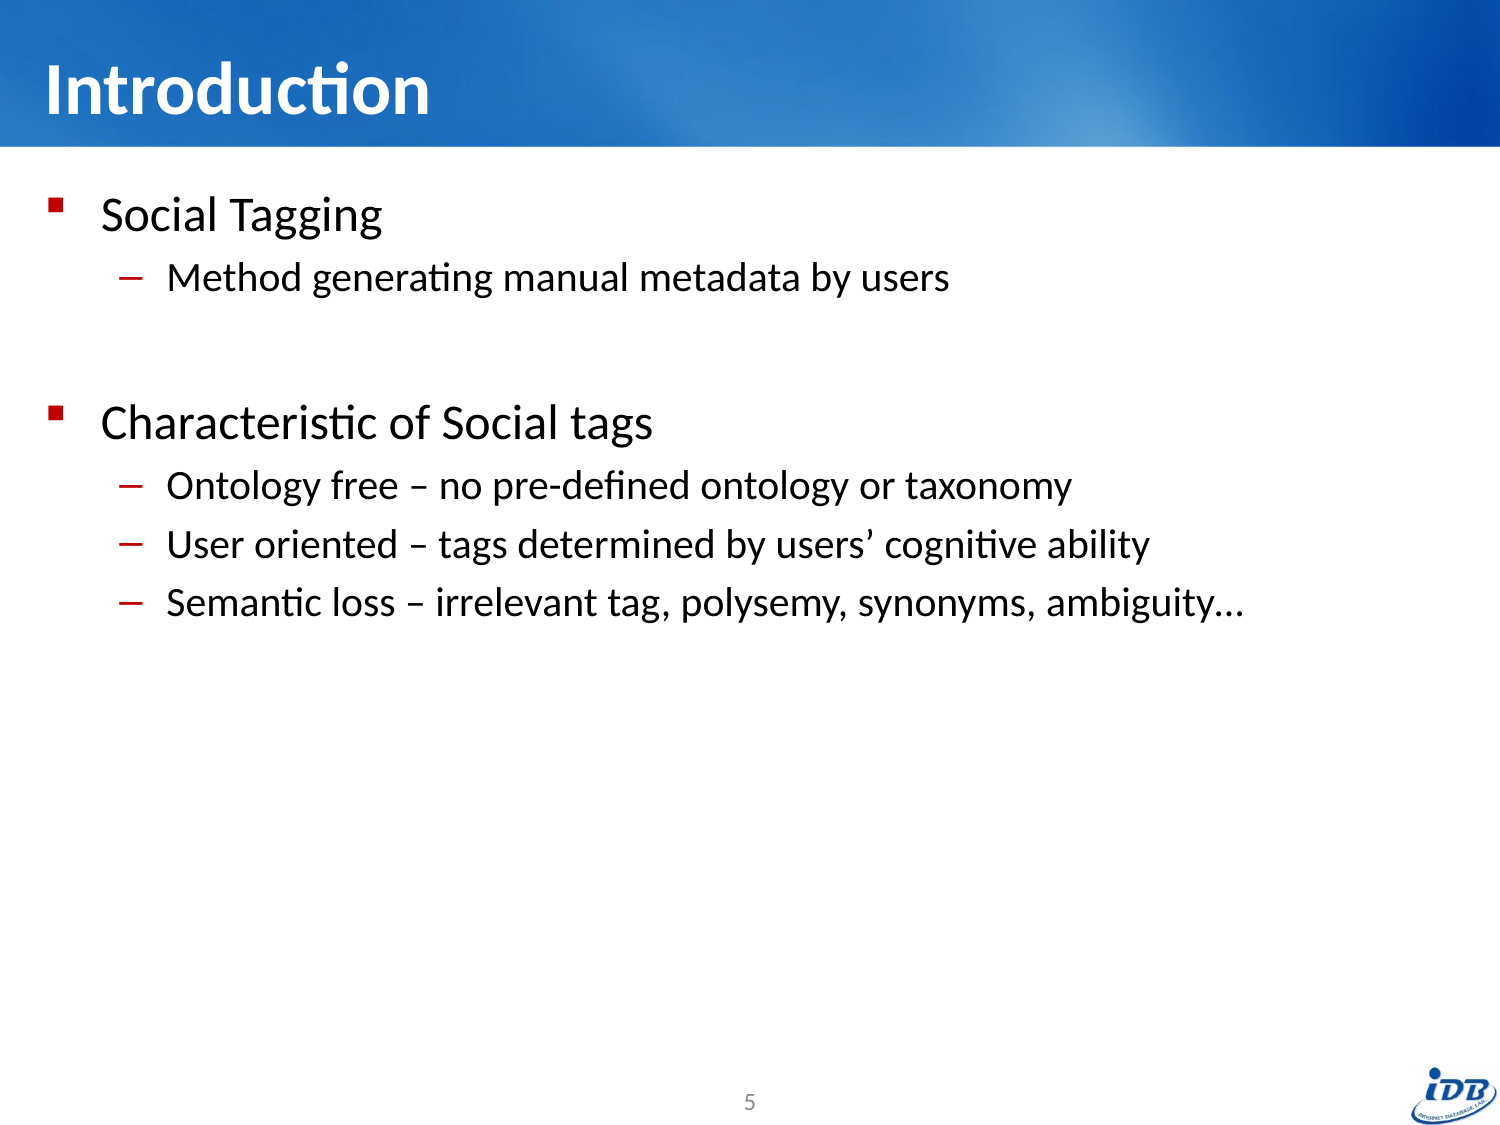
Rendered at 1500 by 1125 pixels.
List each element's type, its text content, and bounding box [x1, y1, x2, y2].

picture [0, 0, 1500, 1125]
slide_number 5 [684, 1082, 816, 1118]
title Introduction [29, 19, 1471, 149]
list Social Tagging Method generating manual metadata by users Characteristic of Social tags Ontology free – no pre-defined ontology or taxonomy User oriented – tags determined by users’ cognitive ability Semantic loss – irrelevant tag, polysemy, synonyms, ambiguity… [29, 174, 1471, 1071]
